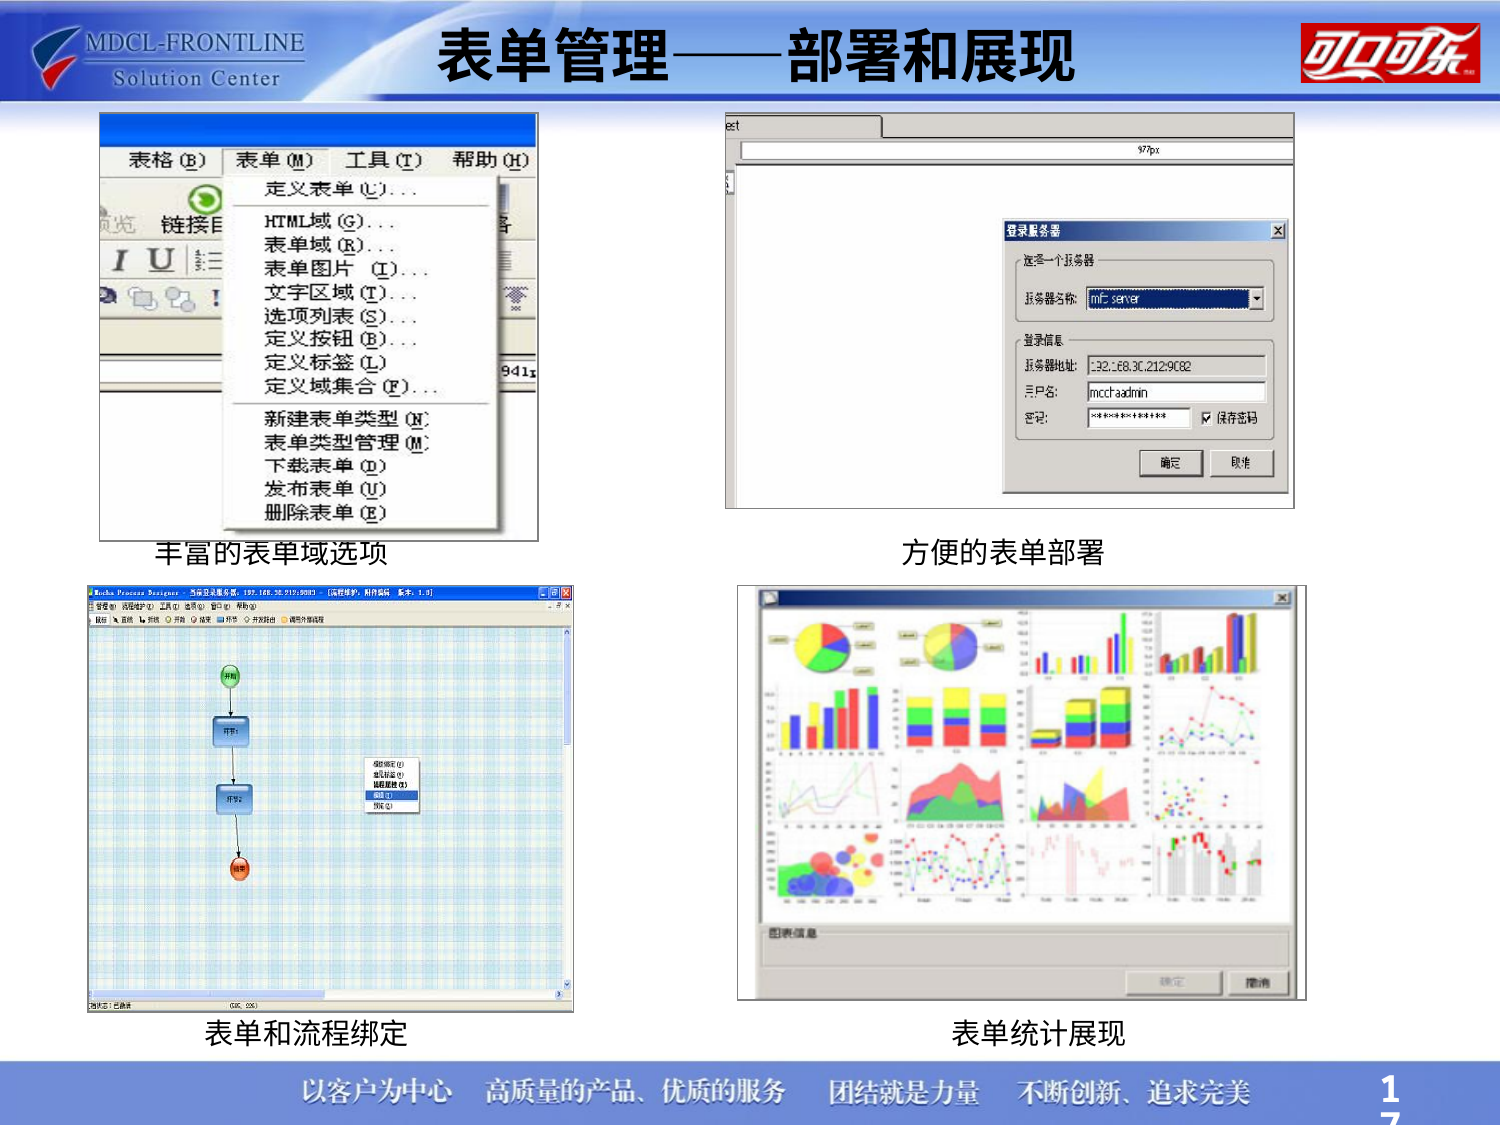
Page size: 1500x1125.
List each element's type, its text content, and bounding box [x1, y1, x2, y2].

text_box 丰富的表单域选项 [123, 548, 420, 577]
picture [0, 0, 1500, 1125]
title 表单管理——部署和展现 [82, 11, 1432, 94]
text_box 表单统计展现 [891, 1008, 1187, 1059]
text_box 表单和流程绑定 [159, 1021, 455, 1059]
text_box 方便的表单部署 [856, 527, 1152, 577]
